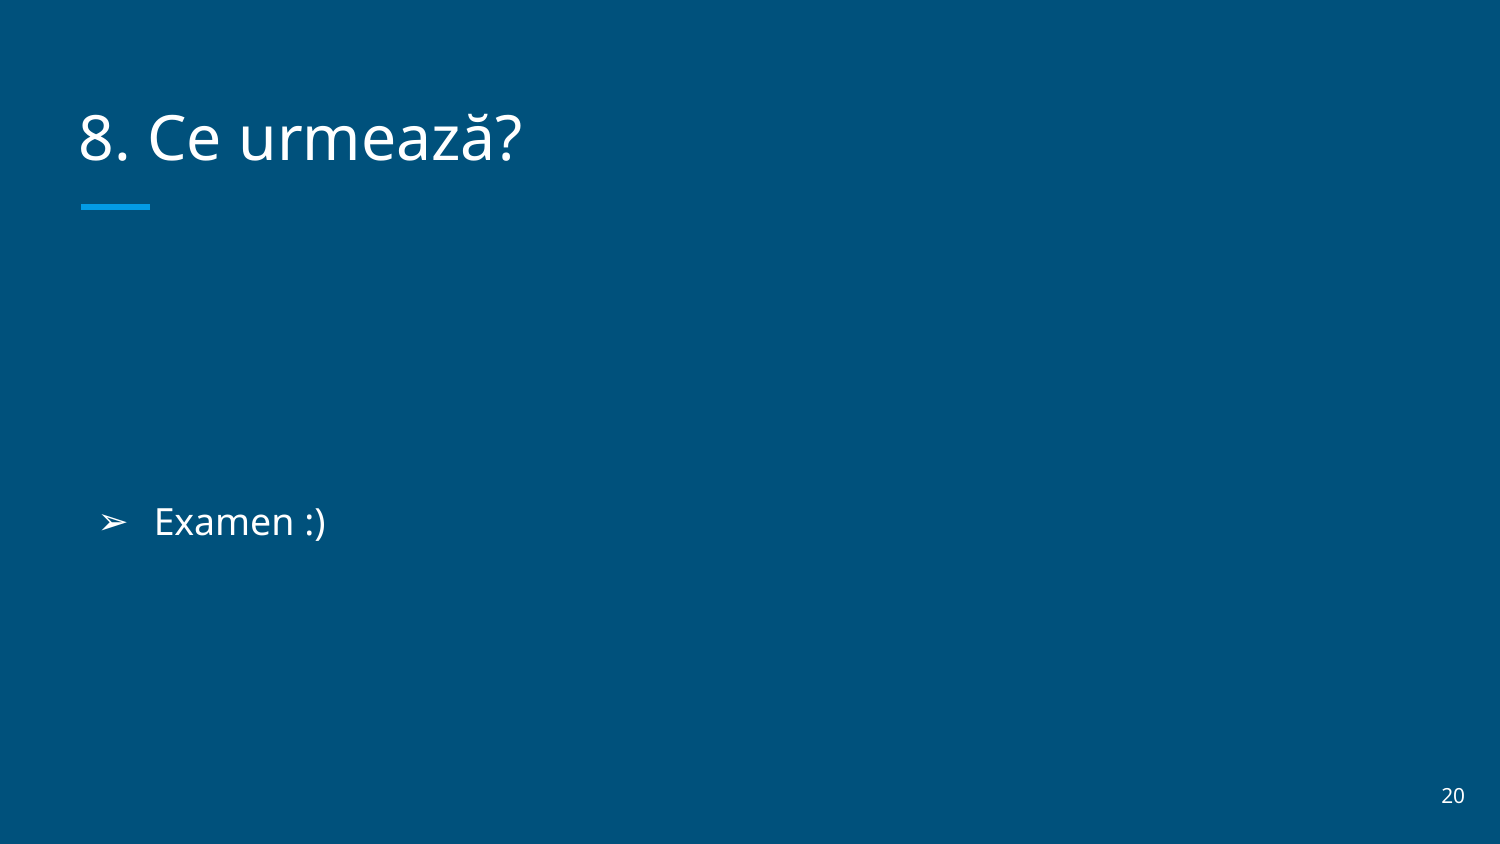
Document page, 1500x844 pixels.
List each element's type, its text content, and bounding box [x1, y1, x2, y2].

slide_number ‹#› [1389, 764, 1480, 830]
list Examen :) [63, 215, 1437, 819]
title 8. Ce urmează? [63, 75, 1437, 188]
